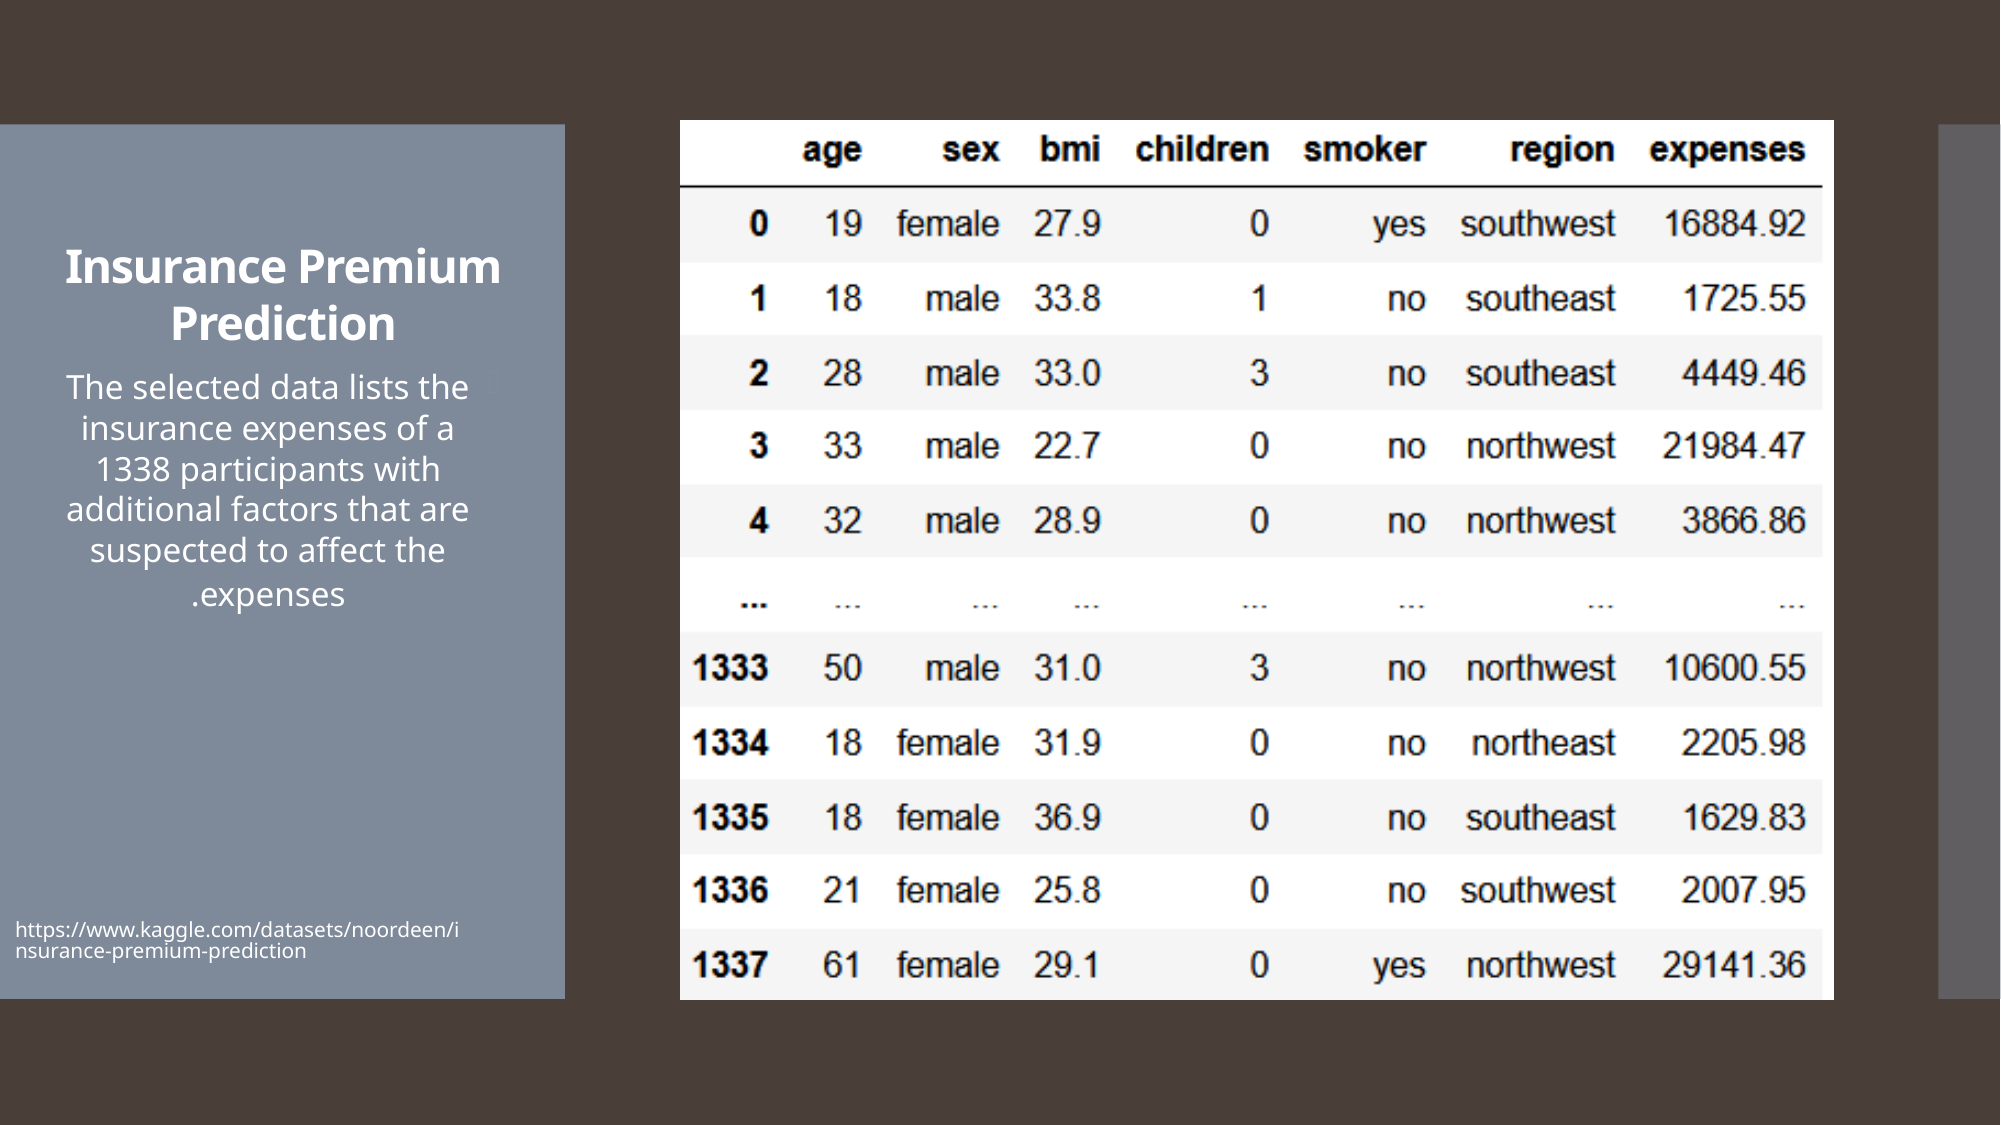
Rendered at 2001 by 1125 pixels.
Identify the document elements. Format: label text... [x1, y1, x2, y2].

picture [680, 120, 1835, 1000]
text_box https://www.kaggle.com/datasets/noordeen/insurance-premium-prediction [0, 909, 479, 973]
title Insurance Premium Prediction [41, 184, 525, 359]
list The selected data lists the insurance expenses of a 1338 participants with additional factors that are suspected to affect the expenses. [41, 359, 525, 969]
